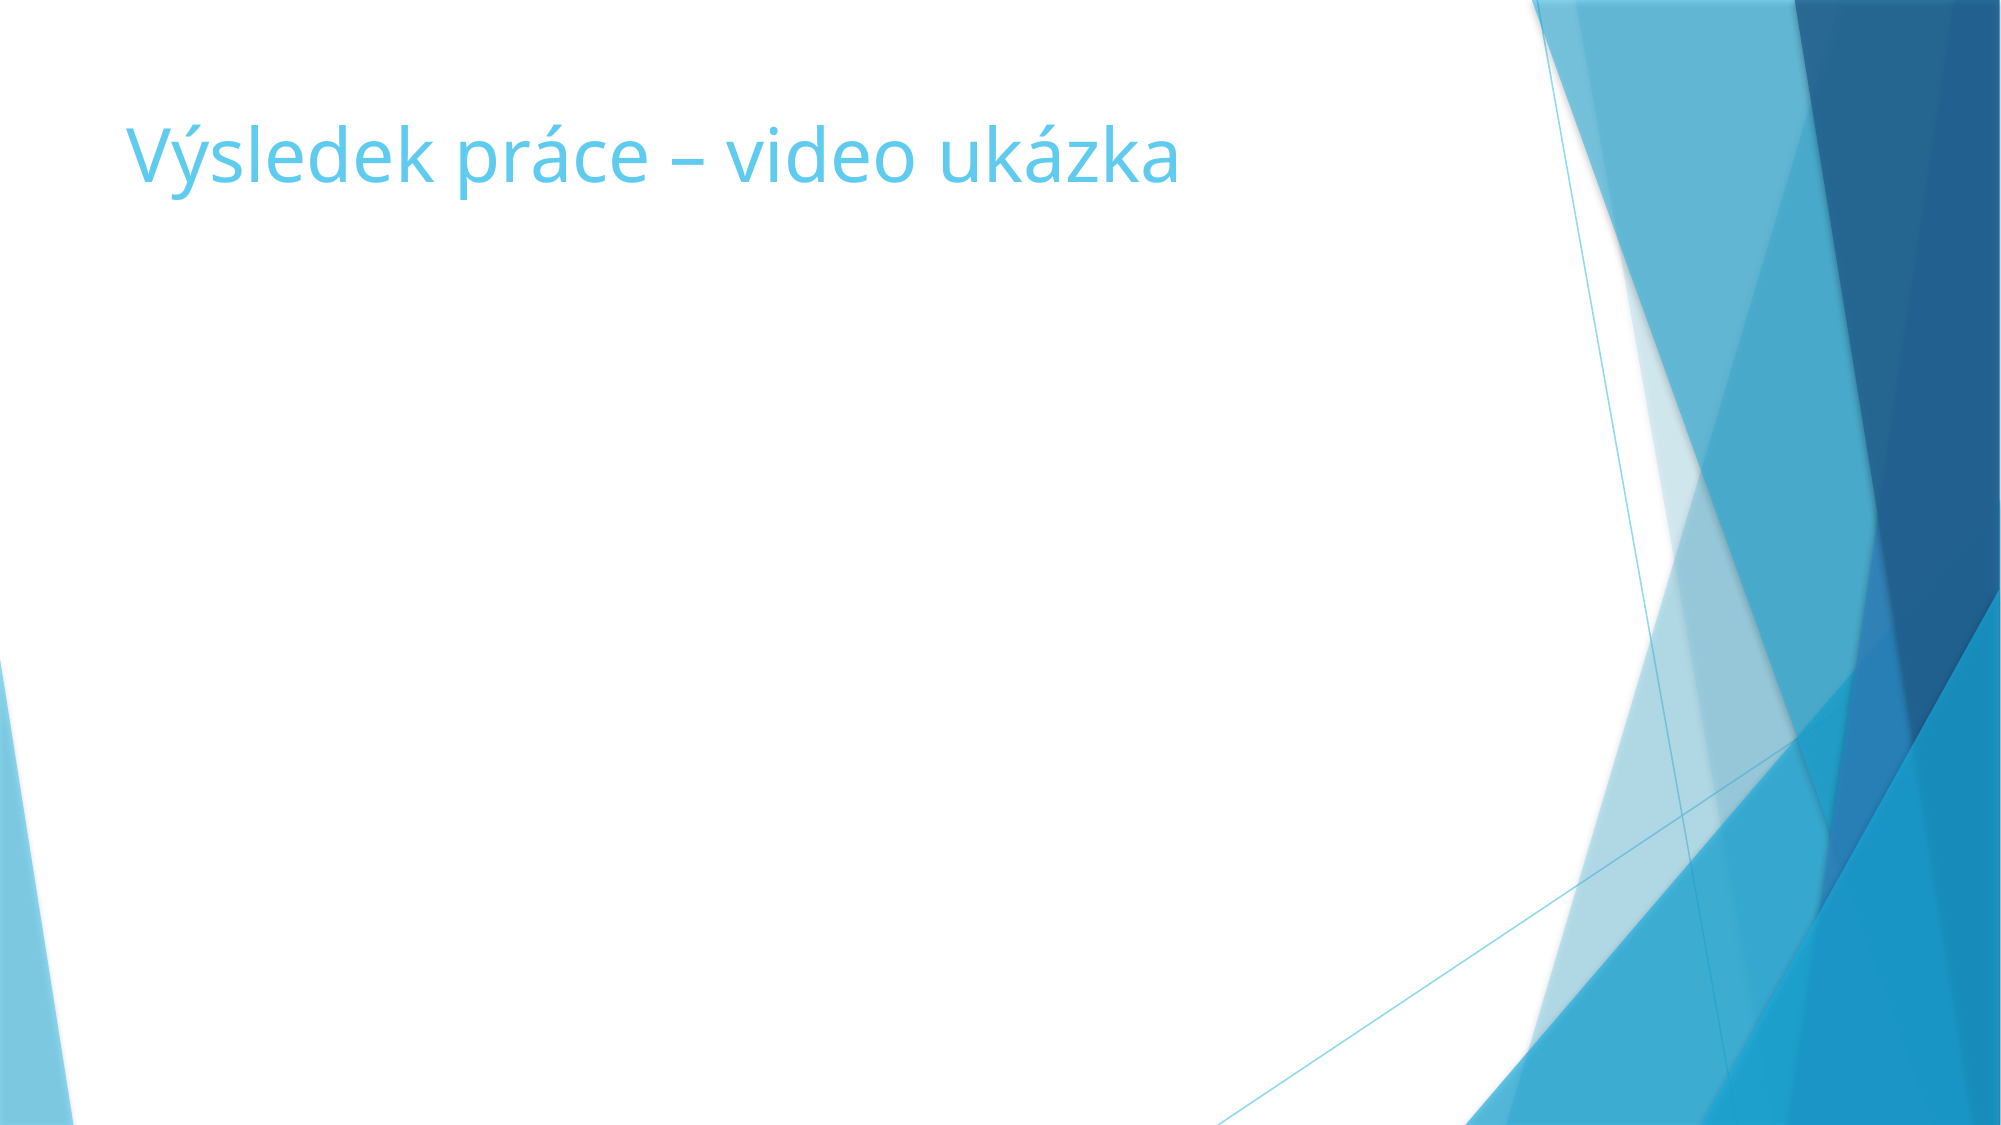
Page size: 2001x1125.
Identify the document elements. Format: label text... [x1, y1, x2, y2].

title Výsledek práce – video ukázka [111, 99, 1522, 317]
